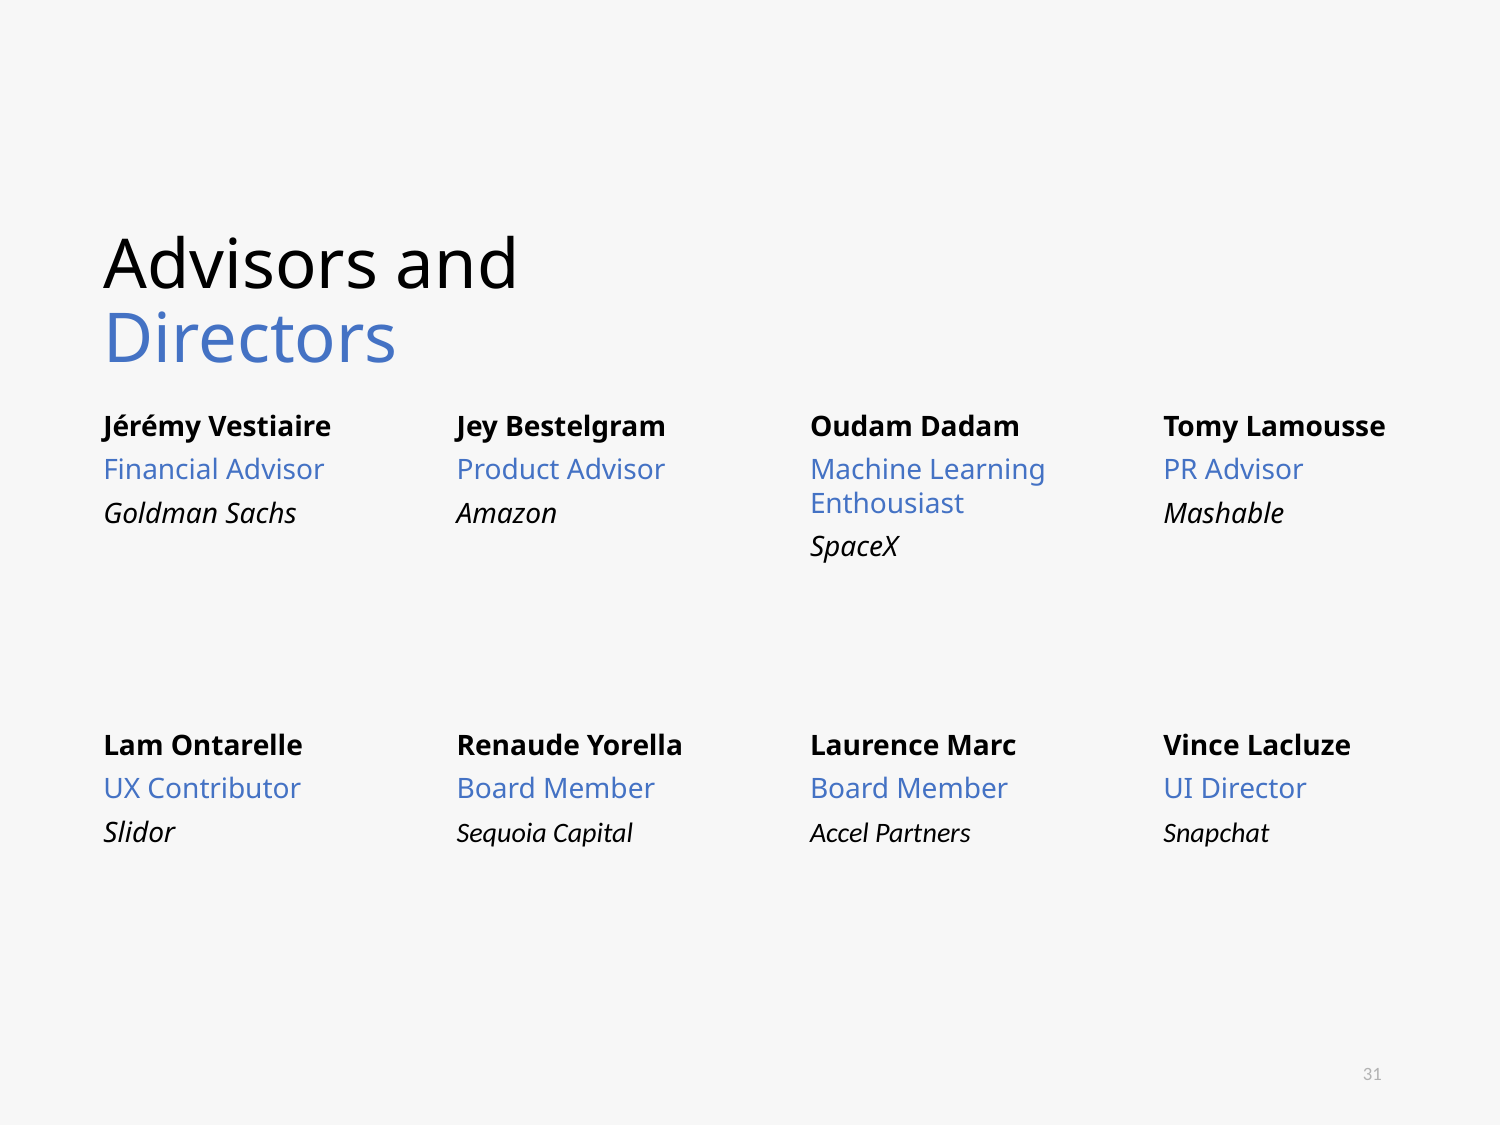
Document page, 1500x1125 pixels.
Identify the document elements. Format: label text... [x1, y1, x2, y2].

list Advisors and Directors [103, 221, 777, 312]
slide_number 31 [1059, 1042, 1397, 1103]
text_box Lam Ontarelle UX Contributor Slidor [102, 721, 441, 854]
text_box Tomy Lamousse PR Advisor Mashable [1162, 402, 1500, 535]
text_box Vince Lacluze UI Director Snapchat [1162, 721, 1500, 854]
text_box Jey Bestelgram Product Advisor Amazon [456, 402, 794, 535]
text_box Renaude Yorella Board Member Sequoia Capital [456, 721, 794, 897]
text_box Oudam Dadam Machine Learning Enthousiast SpaceX [809, 402, 1148, 569]
text_box Jérémy Vestiaire Financial Advisor Goldman Sachs [102, 402, 441, 535]
text_box Laurence Marc Board Member Accel Partners [809, 721, 1148, 854]
